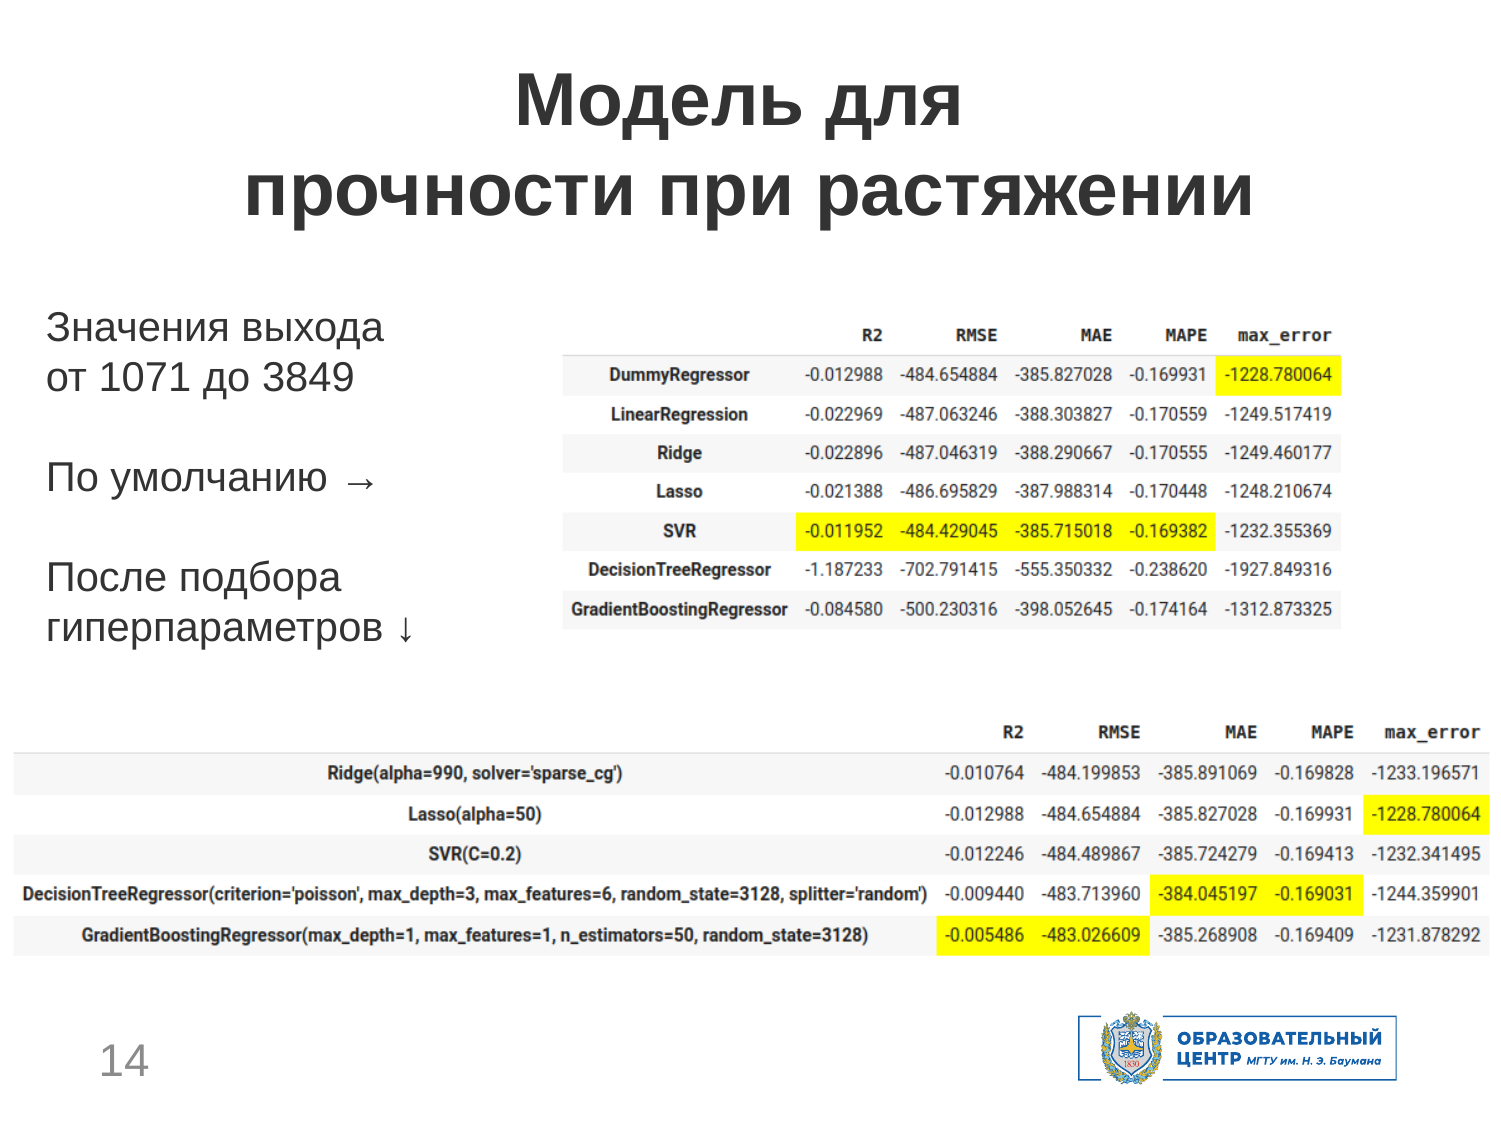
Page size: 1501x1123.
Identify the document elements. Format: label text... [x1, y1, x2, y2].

text_box Модель для прочности при растяжении [0, 46, 1501, 234]
picture [544, 309, 1361, 643]
picture [0, 705, 1501, 970]
text_box Значения выхода от 1071 до 3849 По умолчанию → После подбора гиперпараметров ↓ [45, 277, 589, 672]
slide_number 14 [86, 1028, 186, 1088]
